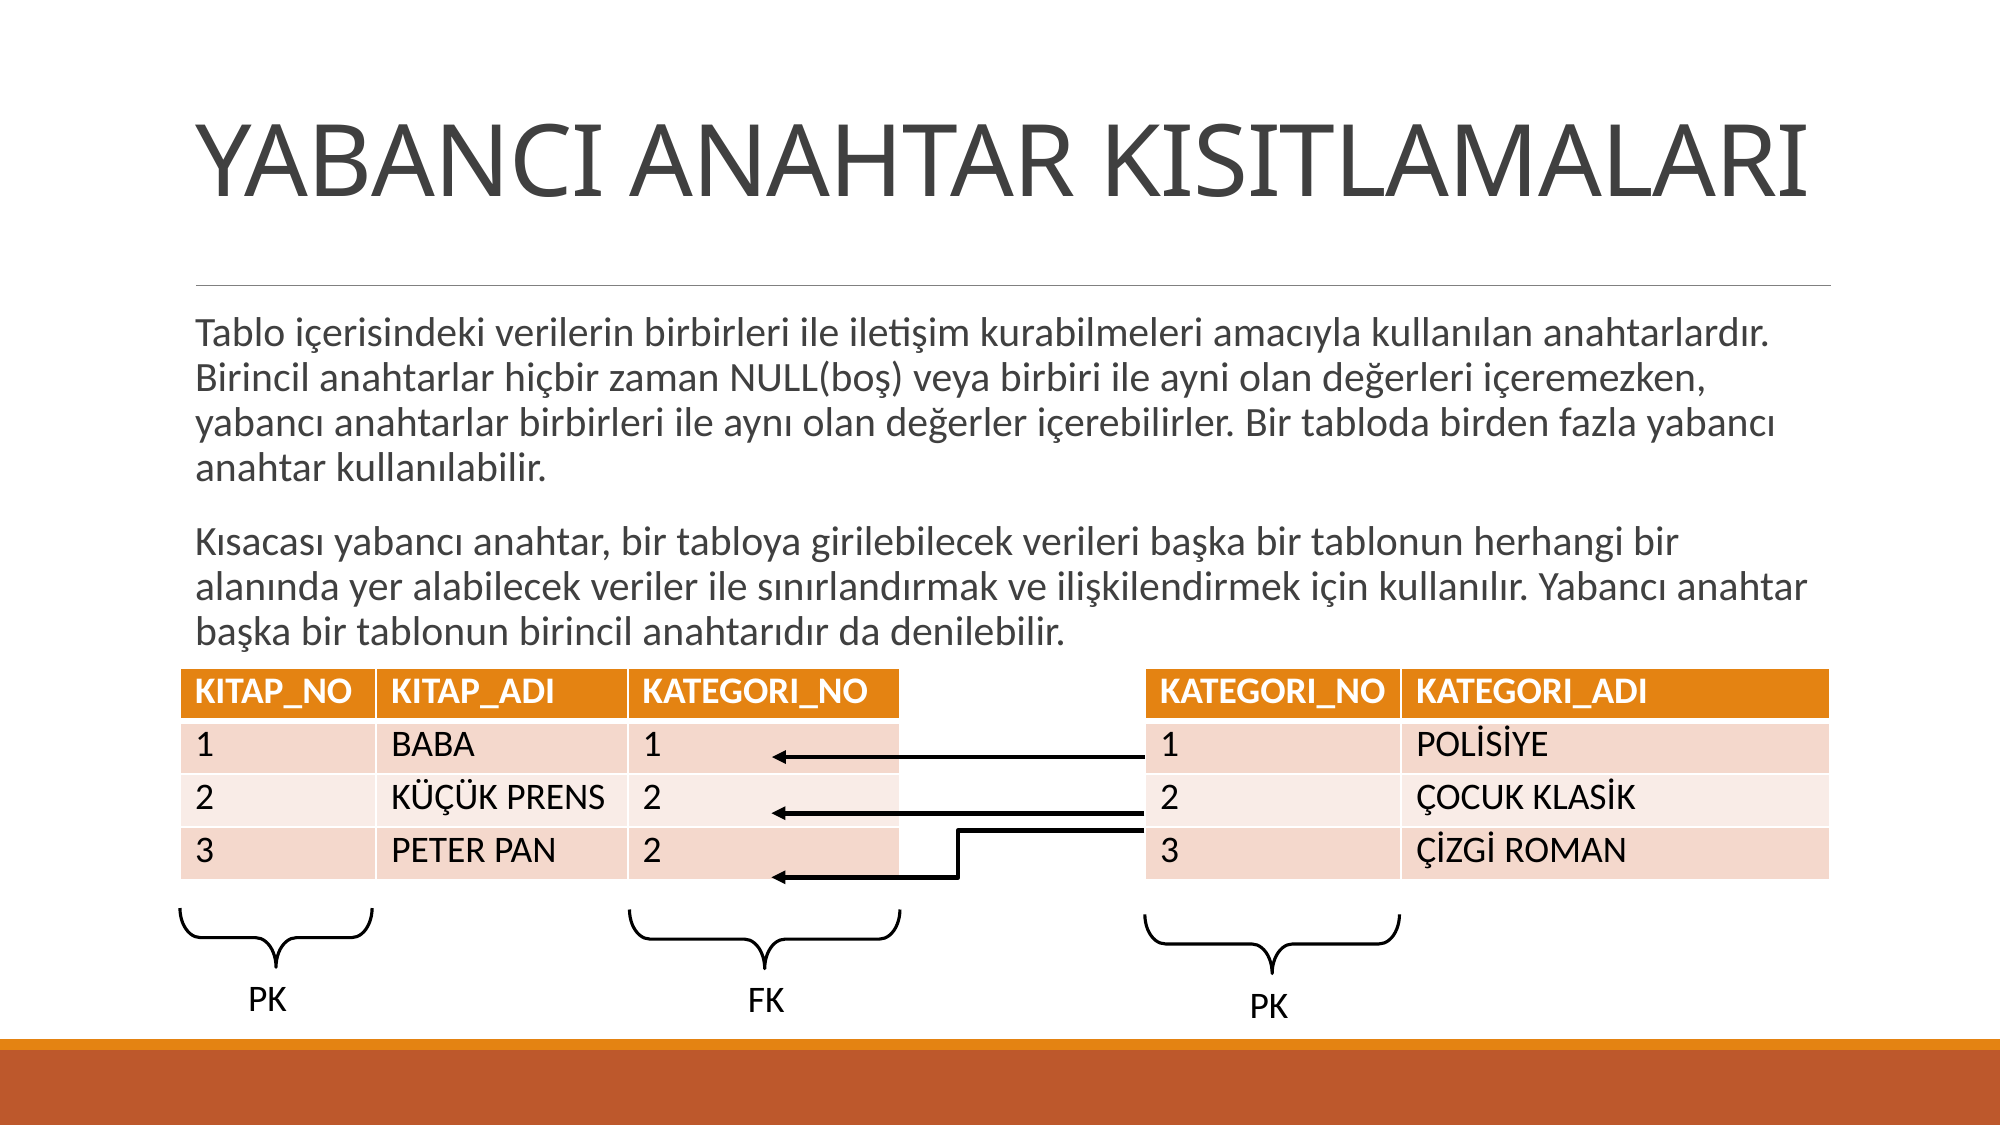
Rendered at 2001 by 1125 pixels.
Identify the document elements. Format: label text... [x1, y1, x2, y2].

table_cell ÇOCUK KLASİK [1402, 775, 1829, 826]
list Tablo içerisindeki verilerin birbirleri ile iletişim kurabilmeleri amacıyla kullanılan anahtarlardır. Birincil anahtarlar hiçbir zaman NULL(boş) veya birbiri ile ayni olan değerleri içeremezken, yabancı anahtarlar birbirleri ile aynı olan değerler içerebilirler. Bir tabloda birden fazla yabancı anahtar kullanılabilir. Kısacası yabancı anahtar, bir tabloya girilebilecek verileri başka bir tablonun herhangi bir alanında yer alabilecek veriler ile sınırlandırmak ve ilişkilendirmek için kullanılır. Yabancı anahtar başka bir tablonun birincil anahtarıdır da denilebilir. [180, 302, 1830, 669]
table_header KITAP_ADI [377, 669, 627, 718]
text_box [628, 908, 901, 1029]
table_header KATEGORI_NO [629, 669, 899, 718]
table_cell 2 [629, 828, 773, 879]
table_cell 1 [1146, 724, 1400, 773]
table_cell 3 [181, 828, 375, 879]
table_header KITAP_NO [181, 669, 375, 718]
table_cell 1 [629, 724, 899, 773]
table_cell KÜÇÜK PRENS [377, 775, 627, 826]
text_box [179, 907, 373, 1028]
table_header KATEGORI_NO [1146, 669, 1400, 718]
table_cell POLİSİYE [1402, 724, 1829, 773]
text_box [1144, 913, 1400, 1035]
table_header KATEGORI_ADI [1402, 669, 1829, 718]
table_cell PETER PAN [377, 828, 627, 879]
table_cell 1 [181, 724, 375, 773]
table_cell ÇİZGİ ROMAN [1402, 828, 1829, 879]
title YABANCI ANAHTAR KISITLAMALARI [180, 47, 1830, 285]
table_cell 2 [629, 775, 899, 826]
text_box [770, 830, 1145, 878]
table_cell 2 [1146, 775, 1400, 826]
table_cell 2 [181, 775, 375, 826]
table_cell BABA [377, 724, 627, 773]
table_cell 3 [1148, 828, 1400, 879]
